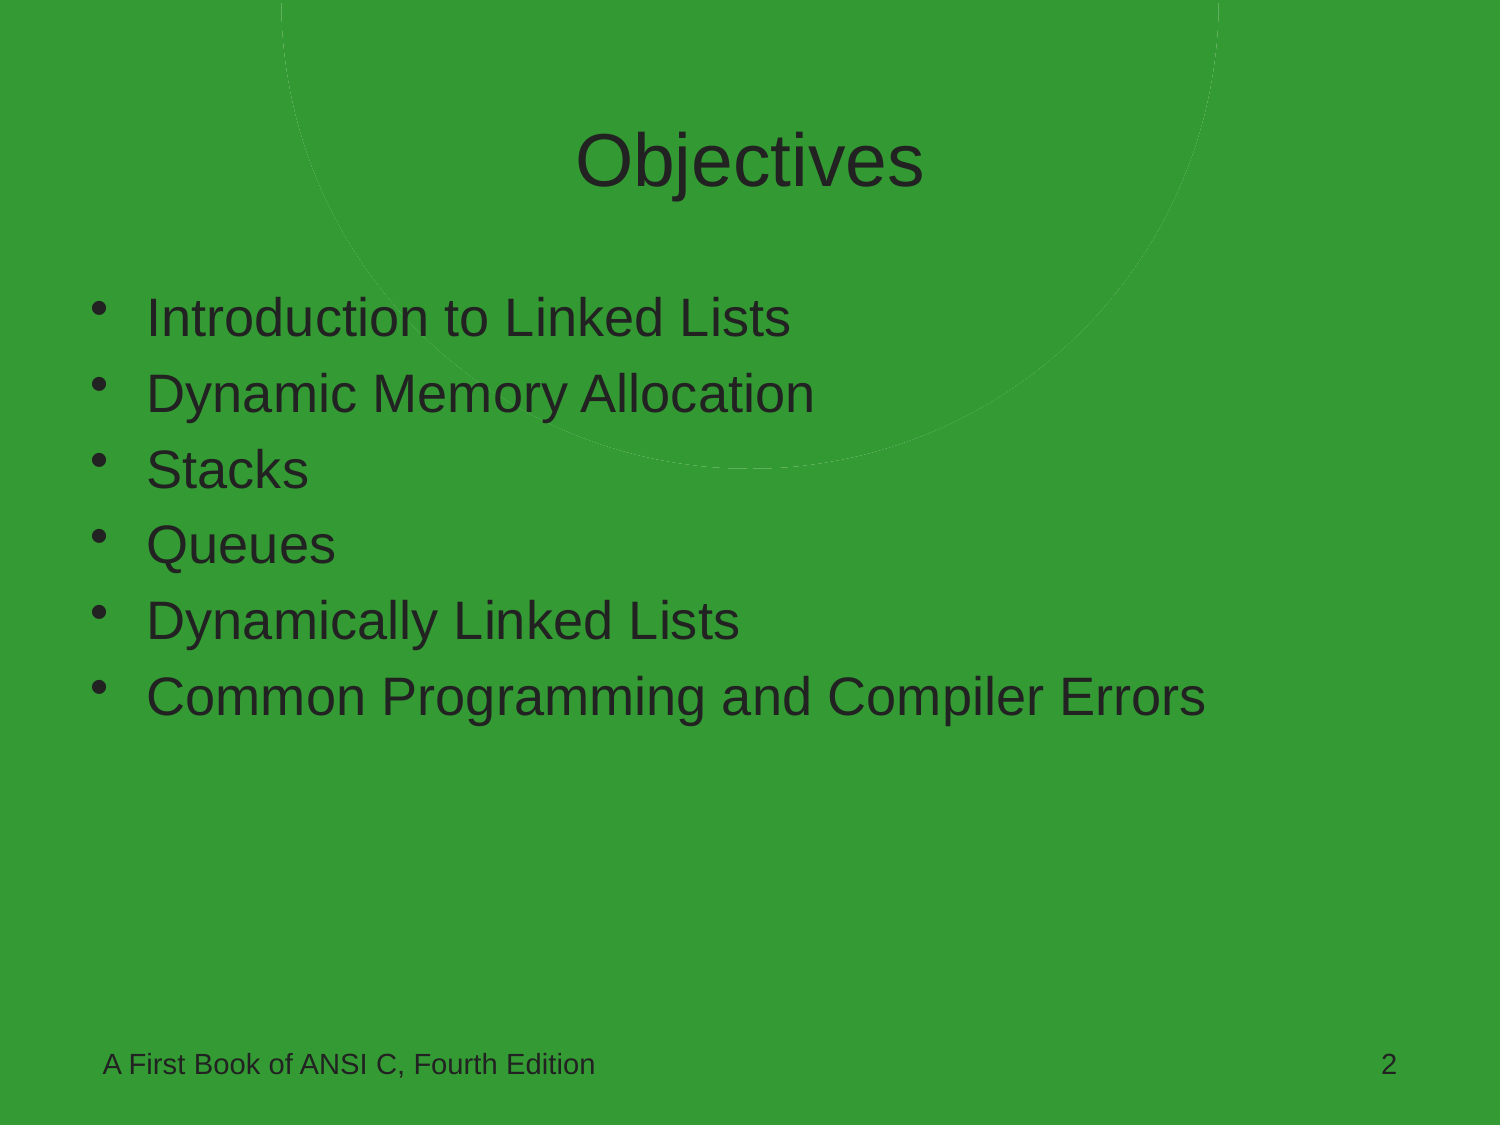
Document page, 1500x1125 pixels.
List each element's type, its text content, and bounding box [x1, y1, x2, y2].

footer A First Book of ANSI C, Fourth Edition [87, 1037, 1051, 1101]
slide_number 2 [1074, 1037, 1413, 1101]
title Objectives [87, 62, 1413, 250]
list Introduction to Linked Lists Dynamic Memory Allocation Stacks Queues Dynamically Linked Lists Common Programming and Compiler Errors [75, 275, 1438, 1025]
